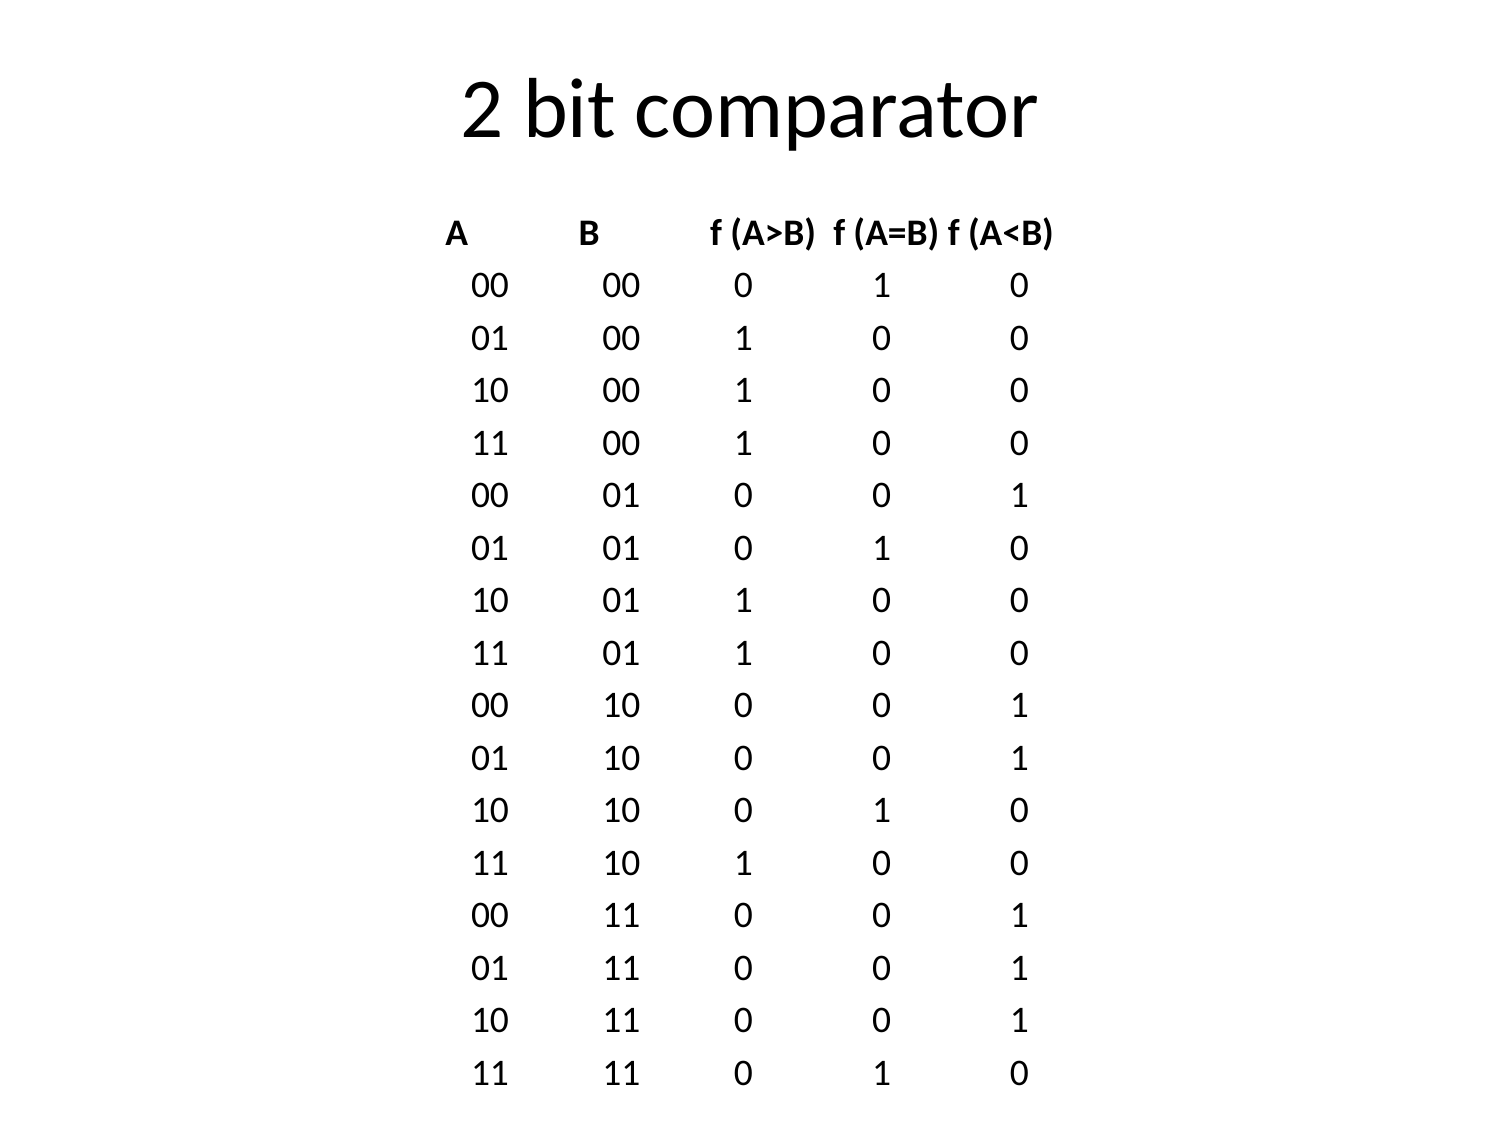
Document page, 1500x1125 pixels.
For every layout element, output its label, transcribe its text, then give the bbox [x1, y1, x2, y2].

list A B f (A>B) f (A=B) f (A<B) 00 00 0 1 0 01 00 1 0 0 10 00 1 0 0 11 00 1 0 0 00 01 0 0 1 01 01 0 1 0 10 01 1 0 0 11 01 1 0 0 00 10 0 0 1 01 10 0 0 1 10 10 0 1 0 11 10 1 0 0 00 11 0 0 1 01 11 0 0 1 10 11 0 0 1 11 11 0 1 0 [0, 200, 1500, 1113]
title 2 bit comparator [75, 45, 1425, 163]
